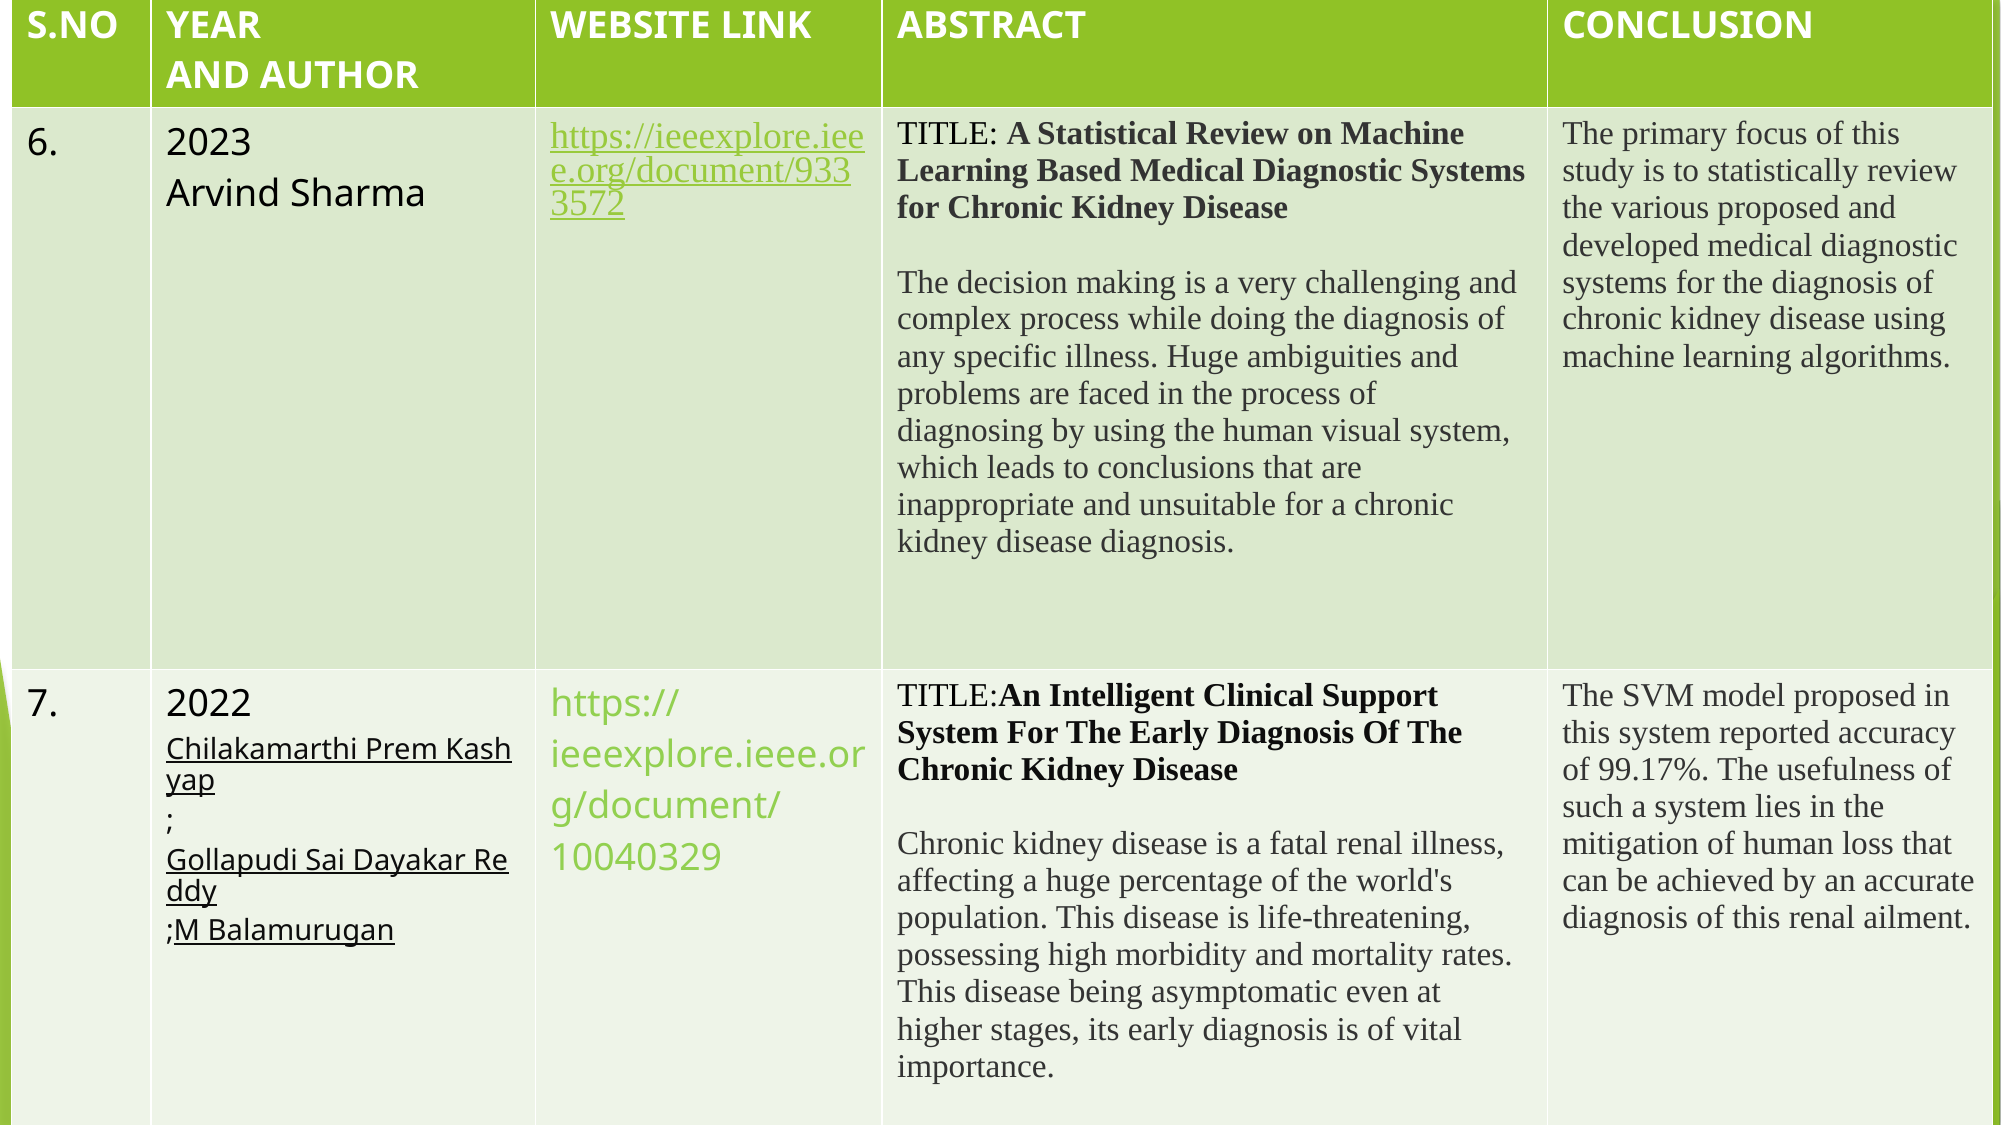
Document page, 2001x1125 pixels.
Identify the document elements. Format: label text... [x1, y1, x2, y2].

table_header WEBSITE LINK​ [536, 0, 881, 107]
table_cell TITLE:An Intelligent Clinical Support System For The Early Diagnosis Of The Chronic Kidney Disease Chronic kidney disease is a fatal renal illness, affecting a huge percentage of the world's population. This disease is life-threatening, possessing high morbidity and mortality rates. This disease being asymptomatic even at higher stages, its early diagnosis is of vital importance. ​ [883, 670, 1547, 1125]
table_header ABSTRACT​ [883, 0, 1547, 107]
table_header CONCLUSION​ [1548, 0, 1992, 107]
table_cell 6. [12, 108, 150, 669]
table_cell The primary focus of this study is to statistically review the various proposed and developed medical diagnostic systems for the diagnosis of chronic kidney disease using machine learning algorithms. [1548, 108, 1992, 669]
table_cell 7. [12, 670, 150, 1125]
table_cell TITLE: A Statistical Review on Machine Learning Based Medical Diagnostic Systems for Chronic Kidney Disease ​The decision making is a very challenging and complex process while doing the diagnosis of any specific illness. Huge ambiguities and problems are faced in the process of diagnosing by using the human visual system, which leads to conclusions that are inappropriate and unsuitable for a chronic kidney disease diagnosis. ​ [883, 108, 1547, 669]
table_cell 2022​ Chilakamarthi Prem Kashyap;Gollapudi Sai Dayakar Reddy;M Balamurugan​ ​ ​ [152, 670, 535, 1125]
table_cell https://ieeexplore.ieee.org/document/9333572​ [536, 108, 881, 669]
table_cell 2023 Arvind Sharma [152, 108, 535, 669]
table_header YEAR AND AUTHOR​ [152, 0, 535, 107]
table_header S.NO​ [12, 0, 150, 107]
table_cell https://ieeexplore.ieee.org/document/10040329​ [536, 670, 881, 1125]
table_cell The SVM model proposed in this system reported accuracy of 99.17%. The usefulness of such a system lies in the mitigation of human loss that can be achieved by an accurate diagnosis of this renal ailment. [1548, 670, 1992, 1125]
